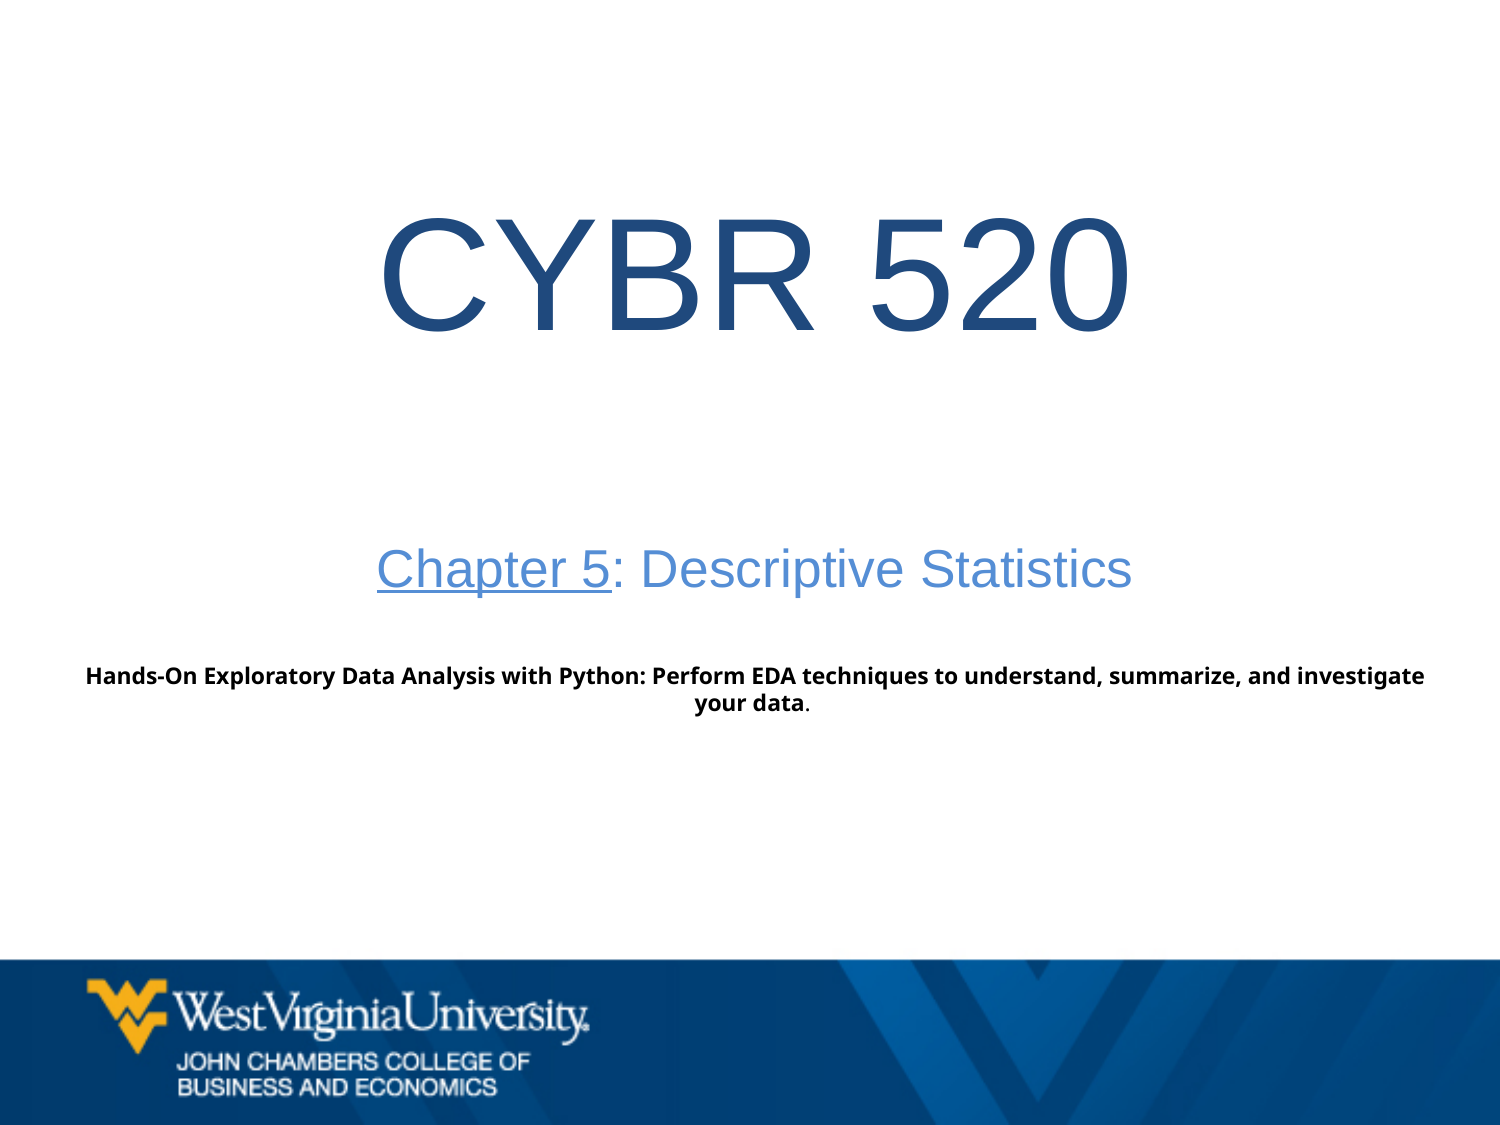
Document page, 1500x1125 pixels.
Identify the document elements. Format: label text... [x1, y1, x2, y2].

picture [0, 0, 1500, 1125]
text_box Chapter 5: Descriptive Statistics Hands-On Exploratory Data Analysis with Python: Perform EDA techniques to understand, summarize, and investigate your data. [49, 525, 1462, 725]
text_box CYBR 520 [49, 125, 1462, 525]
